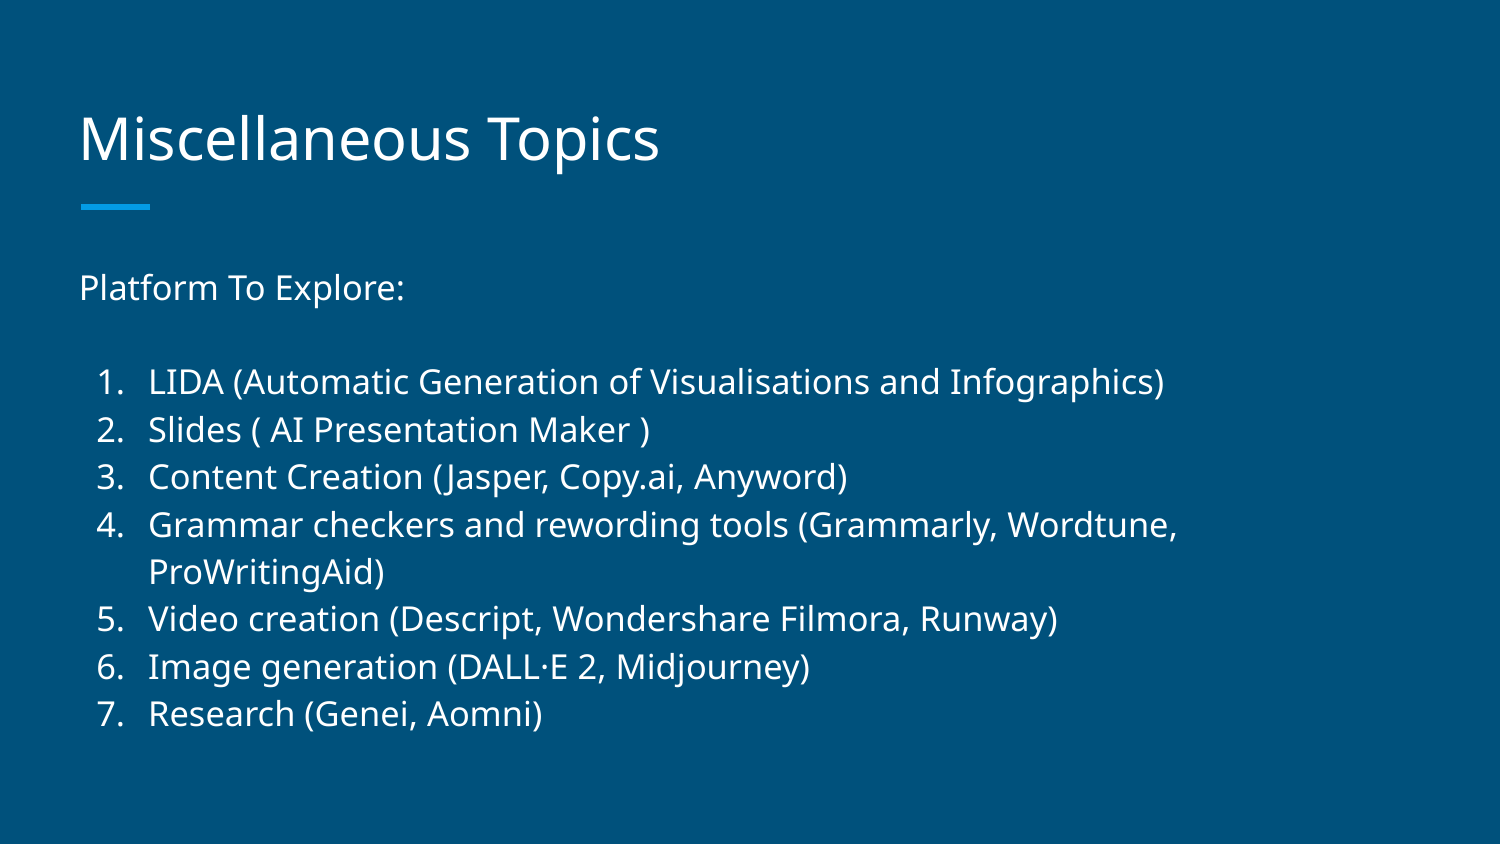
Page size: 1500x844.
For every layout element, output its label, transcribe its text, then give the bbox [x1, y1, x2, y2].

list Platform To Explore: LIDA (Automatic Generation of Visualisations and Infographics) Slides ( AI Presentation Maker ) Content Creation (Jasper, Copy.ai, Anyword) Grammar checkers and rewording tools (Grammarly, Wordtune, ProWritingAid) Video creation (Descript, Wondershare Filmora, Runway) Image generation (DALL·E 2, Midjourney) Research (Genei, Aomni) [63, 244, 1437, 750]
title Miscellaneous Topics [63, 75, 1437, 188]
